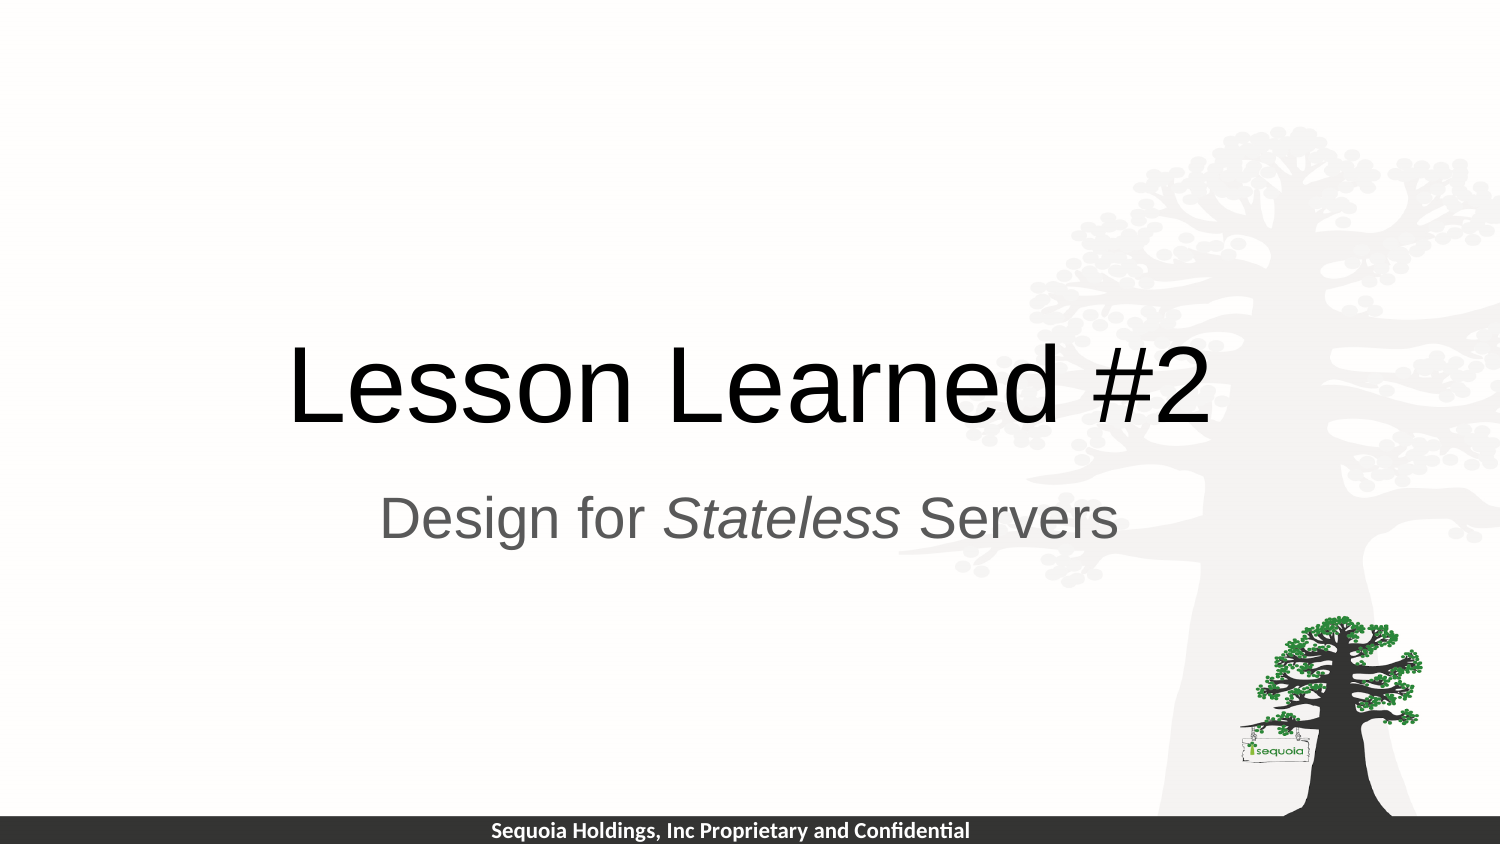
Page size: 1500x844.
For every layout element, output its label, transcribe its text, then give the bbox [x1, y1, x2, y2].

subtitle Design for Stateless Servers [51, 464, 1449, 595]
footer Sequoia Holdings, Inc Proprietary and Confidential [375, 814, 1088, 844]
title Lesson Learned #2 [51, 122, 1449, 459]
picture [0, 0, 1500, 844]
